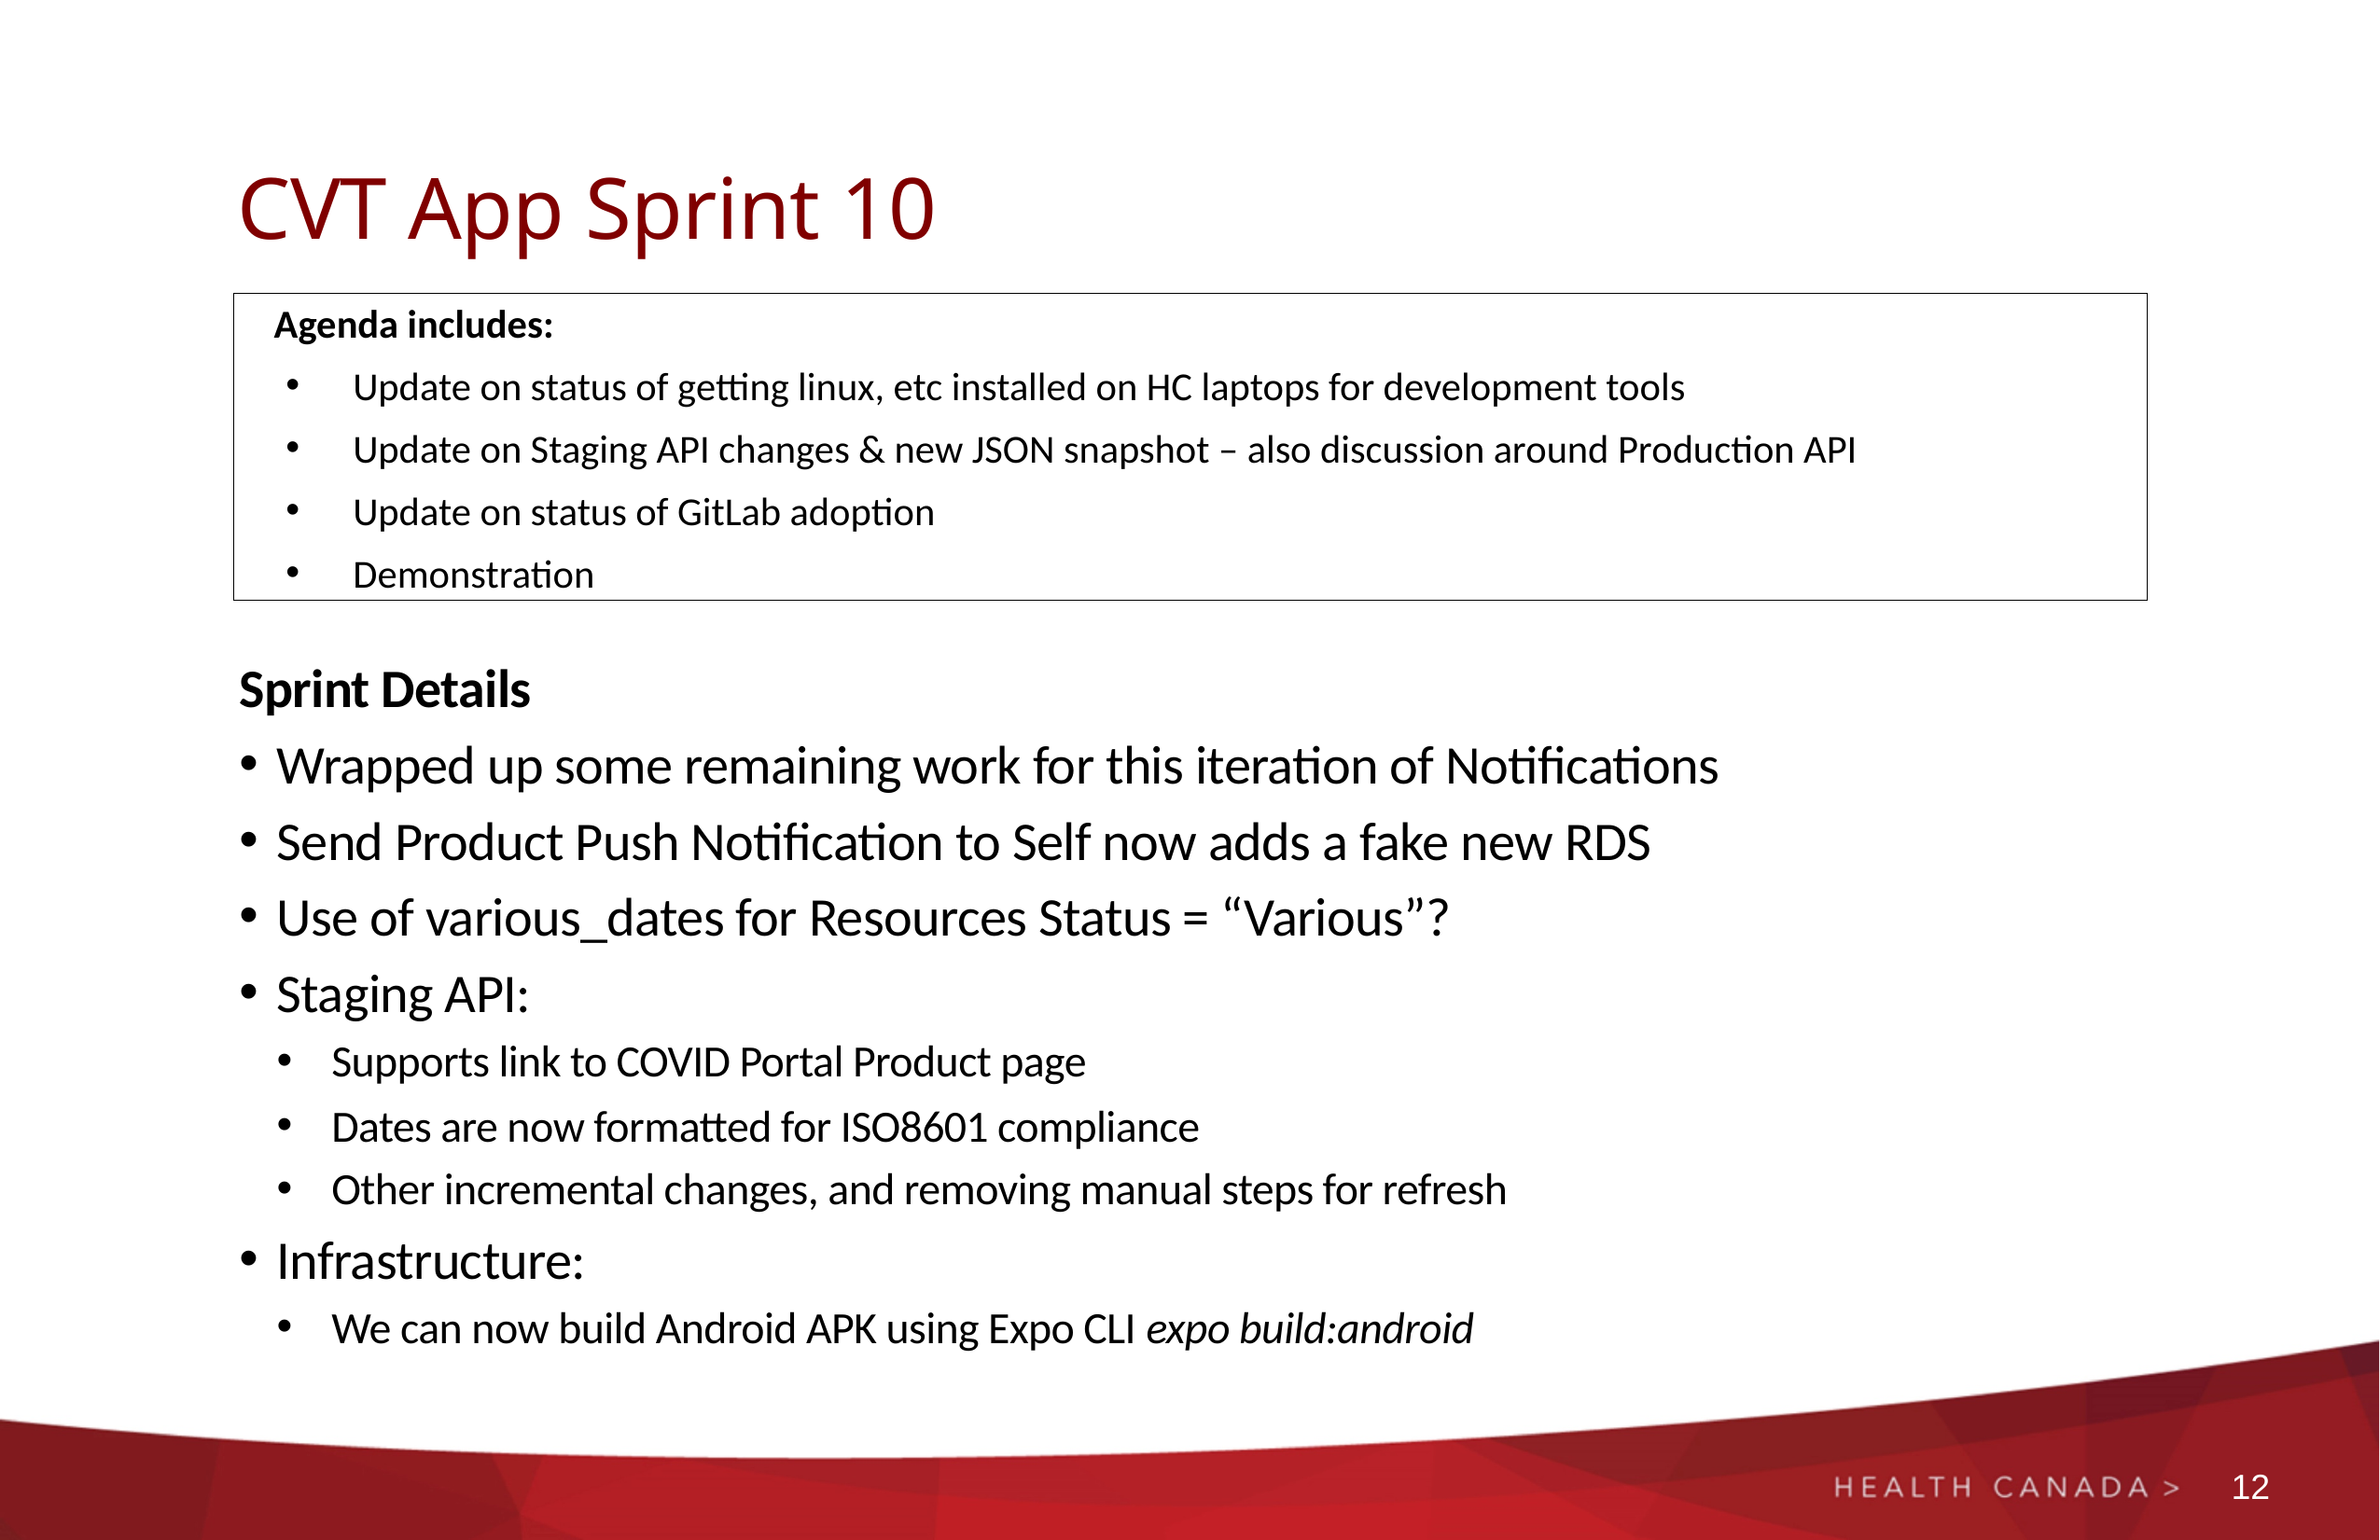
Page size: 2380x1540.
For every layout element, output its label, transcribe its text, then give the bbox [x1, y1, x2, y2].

title CVT App Sprint 10 [231, 119, 2149, 293]
picture [0, 0, 2380, 1540]
list Sprint Details Wrapped up some remaining work for this iteration of Notifications Send Product Push Notification to Self now adds a fake new RDS Use of various_dates for Resources Status = “Various”? Staging API: Supports link to COVID Portal Product page Dates are now formatted for ISO8601 compliance Other incremental changes, and removing manual steps for refresh Infrastructure: We can now build Android APK using Expo CLI expo build:android [233, 648, 2197, 1384]
text_box Agenda includes: Update on status of getting linux, etc installed on HC laptops for development tools Update on Staging API changes & new JSON snapshot – also discussion around Production API Update on status of GitLab adoption Demonstration [233, 293, 2148, 510]
text_box Agenda includes: Update on status of getting linux, etc installed on HC laptops for development tools Update on Staging API changes & new JSON snapshot – also discussion around Production API Update on status of GitLab adoption Demonstration [233, 523, 2148, 601]
